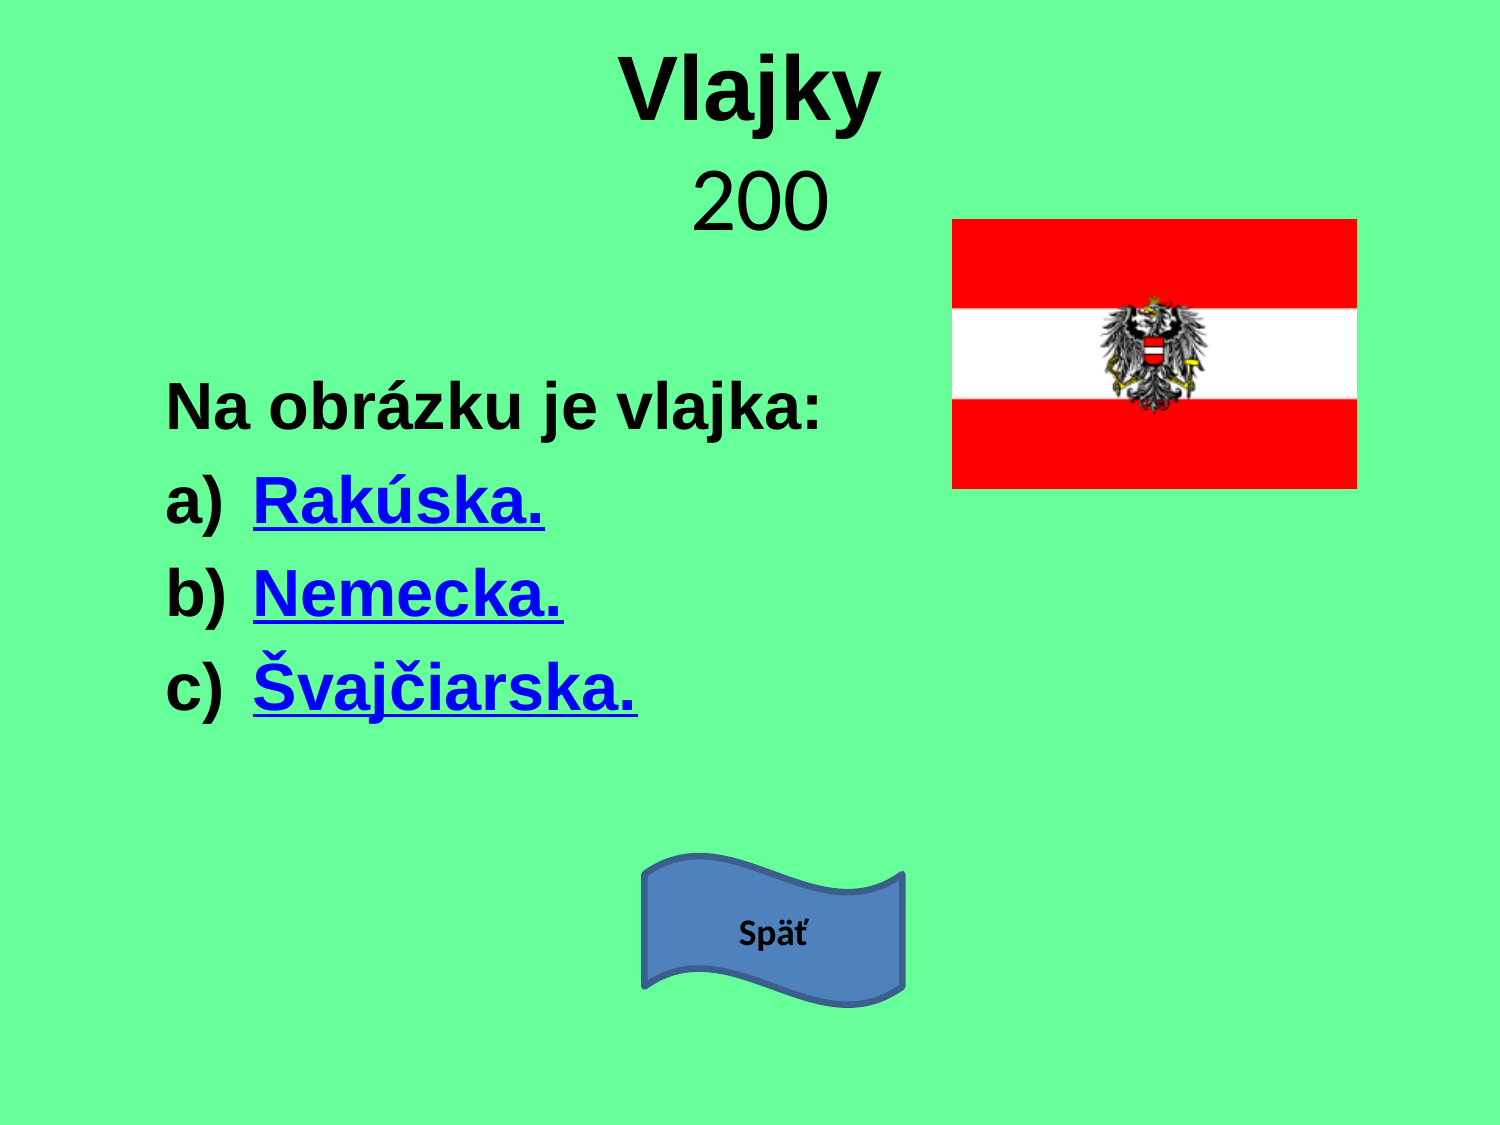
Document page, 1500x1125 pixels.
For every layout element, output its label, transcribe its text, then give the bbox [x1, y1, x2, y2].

list Na obrázku je vlajka: Rakúska. Nemecka. Švajčiarska. [74, 262, 1426, 1006]
picture [951, 219, 1358, 490]
text_box Späť [641, 852, 906, 1008]
title Vlajky 200 [74, 44, 1426, 233]
